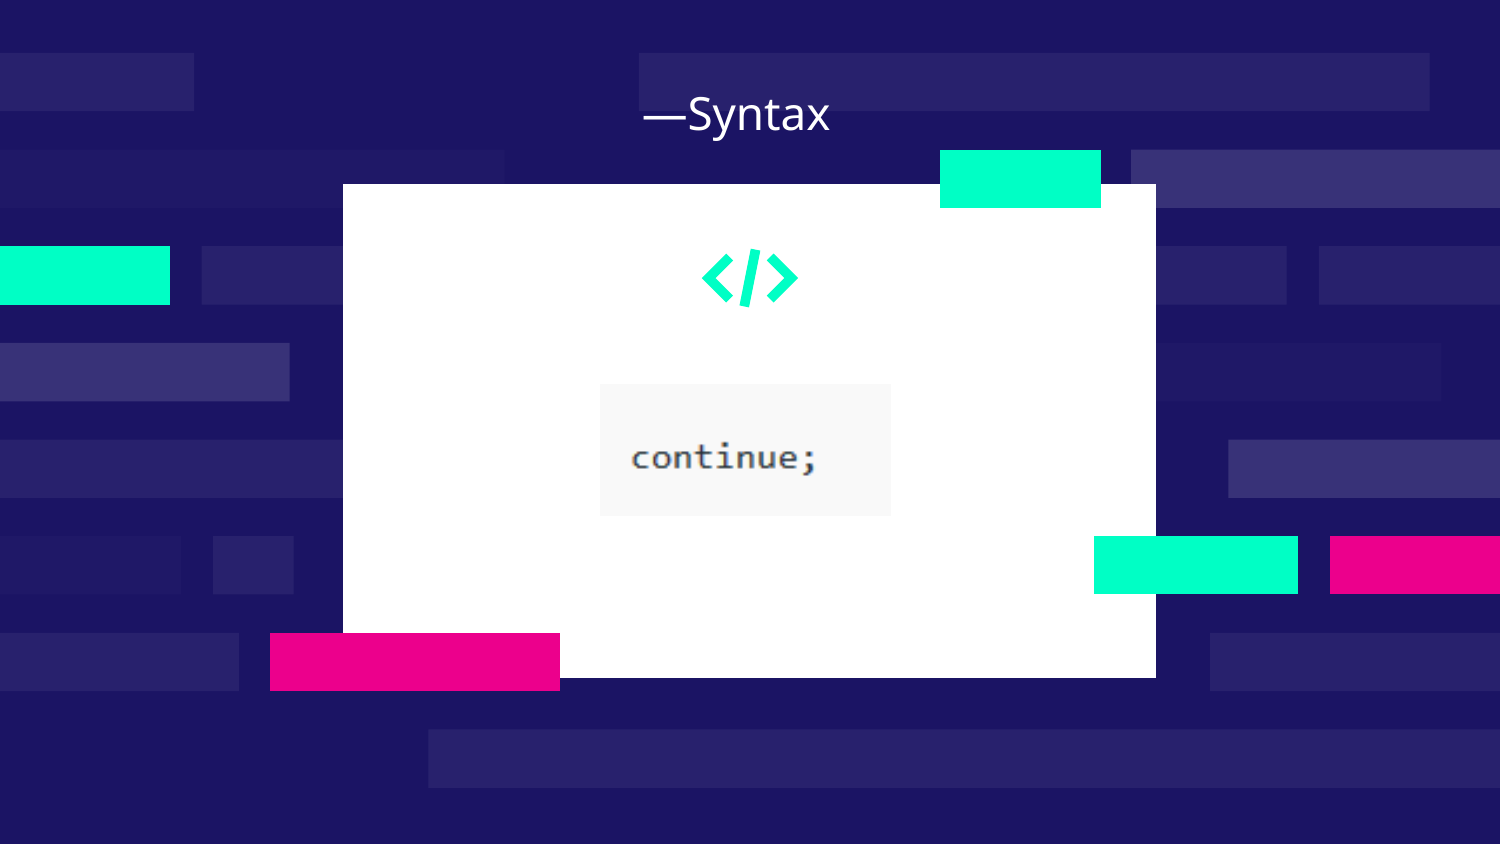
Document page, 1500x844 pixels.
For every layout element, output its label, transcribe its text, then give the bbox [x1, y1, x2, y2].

title —Syntax [399, 84, 1073, 151]
picture [599, 384, 891, 516]
